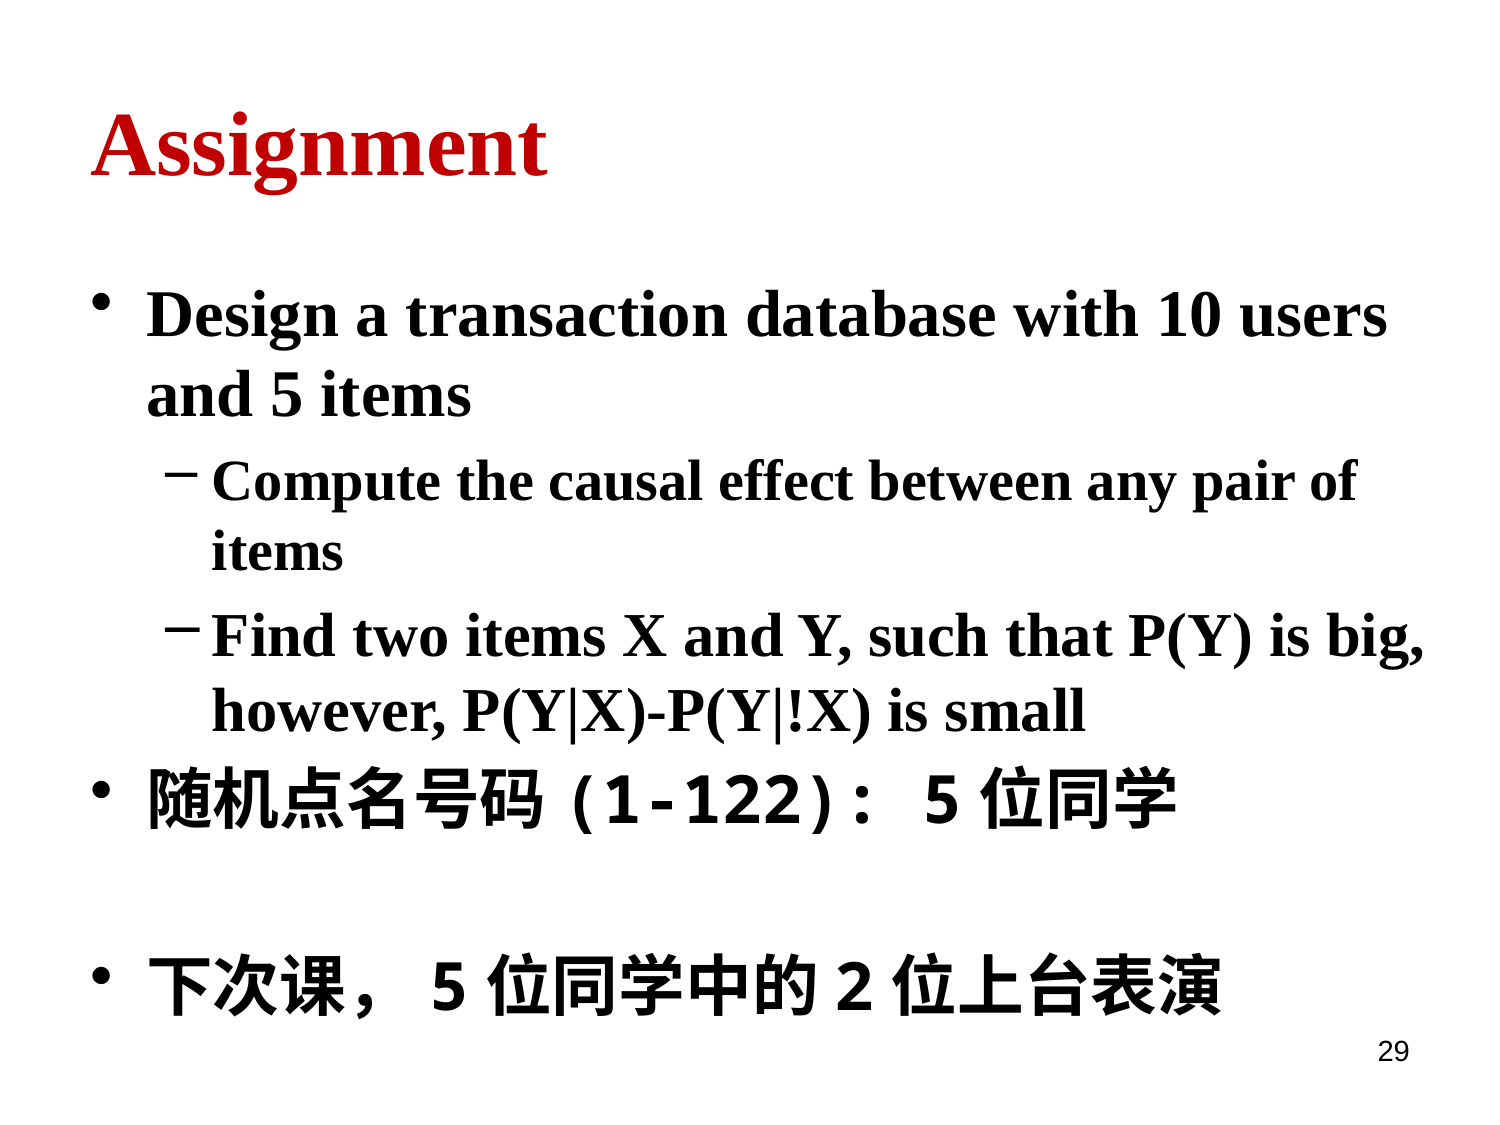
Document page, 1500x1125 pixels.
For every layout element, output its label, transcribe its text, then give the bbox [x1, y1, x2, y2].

list Design a transaction database with 10 users and 5 items Compute the causal effect between any pair of items Find two items X and Y, such that P(Y) is big, however, P(Y|X)-P(Y|!X) is small 随机点名号码(1-122): 5位同学 下次课，5位同学中的2位上台表演 [75, 262, 1500, 1005]
title Assignment [75, 45, 1425, 233]
slide_number 29 [1074, 1024, 1425, 1103]
